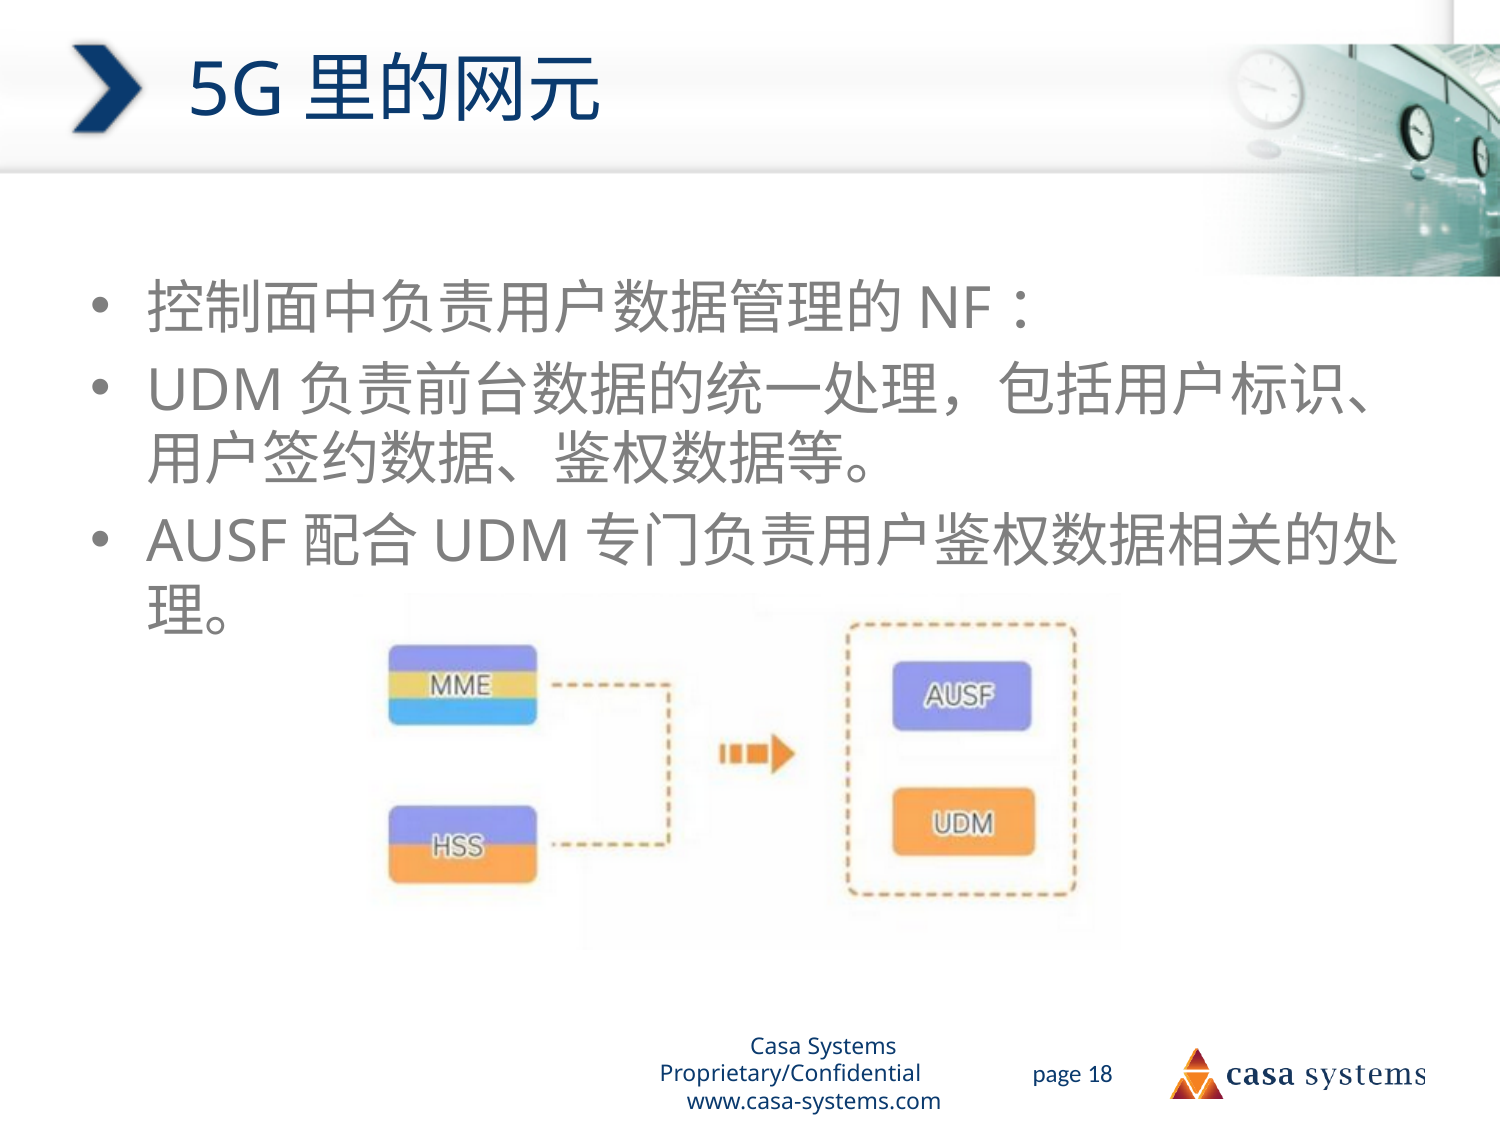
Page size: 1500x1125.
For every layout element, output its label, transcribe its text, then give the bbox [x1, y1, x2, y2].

footer Casa Systems Proprietary/Confidential www.casa-systems.com [631, 1042, 1017, 1103]
picture [0, 0, 1500, 1125]
title 5G里的网元 [172, 1, 1454, 170]
slide_number page 18 [1017, 1042, 1162, 1103]
list 控制面中负责用户数据管理的NF： UDM负责前台数据的统一处理，包括用户标识、用户签约数据、鉴权数据等。 AUSF配合UDM专门负责用户鉴权数据相关的处理。 [75, 262, 1425, 1005]
